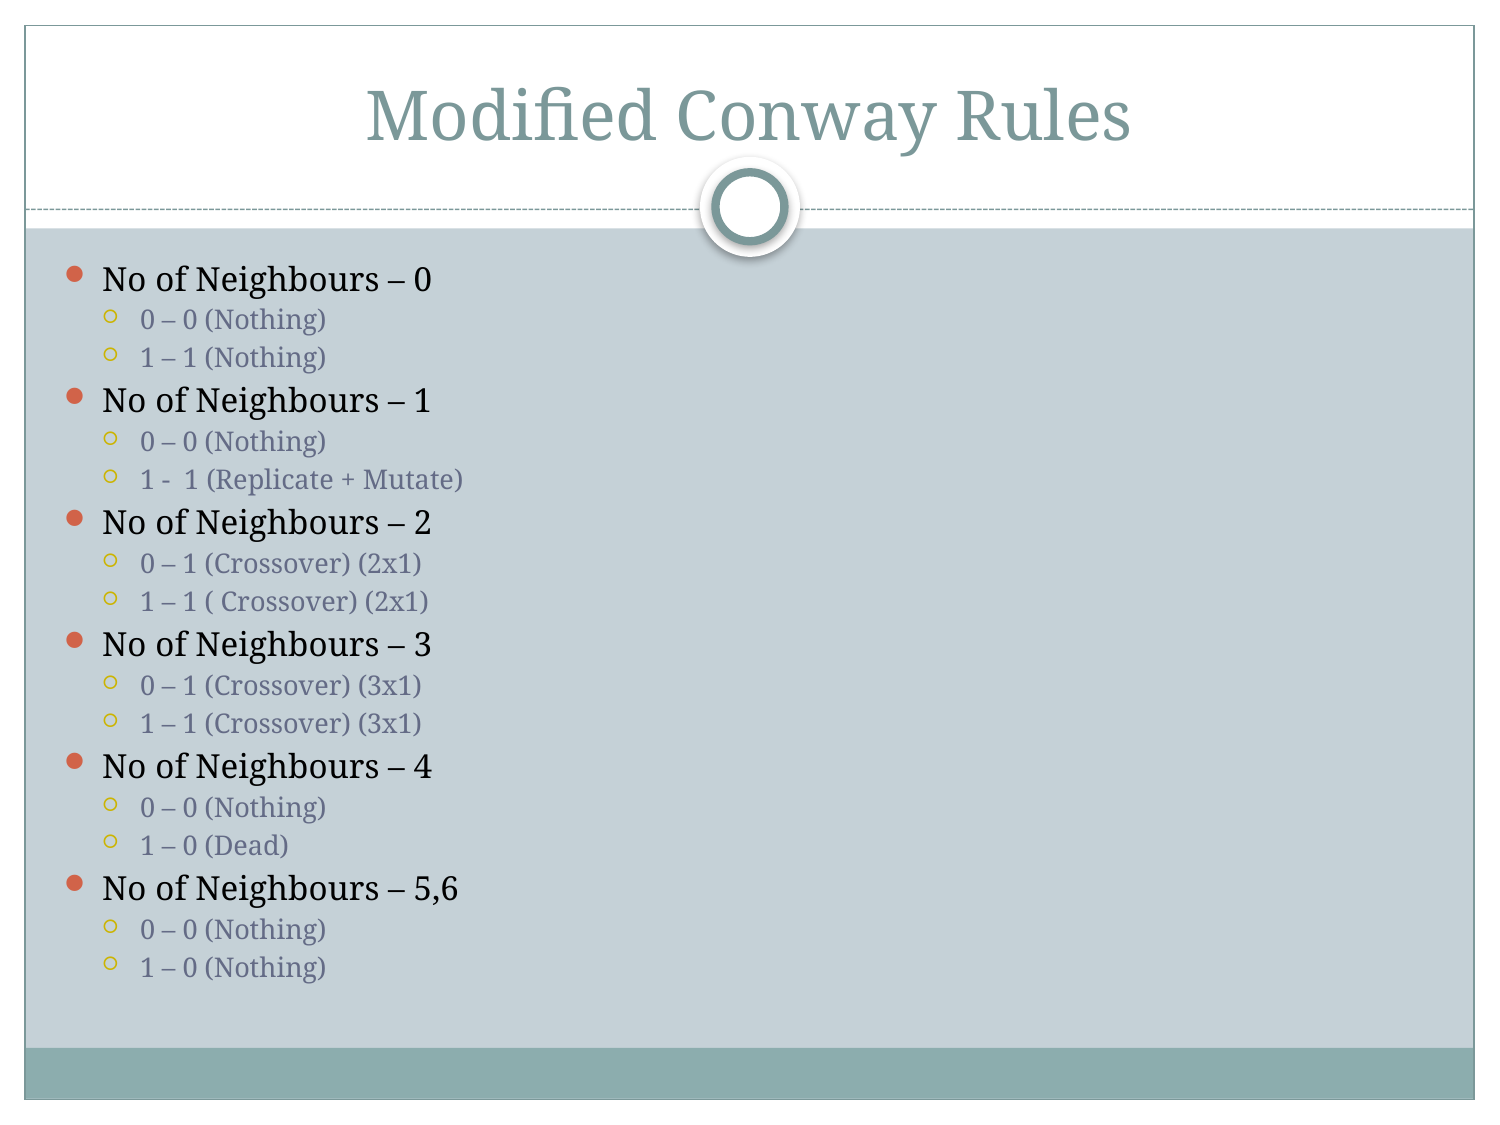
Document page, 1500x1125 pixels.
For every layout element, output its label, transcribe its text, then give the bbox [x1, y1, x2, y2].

list No of Neighbours – 0 0 – 0 (Nothing) 1 – 1 (Nothing) No of Neighbours – 1 0 – 0 (Nothing) 1 - 1 (Replicate + Mutate) No of Neighbours – 2 0 – 1 (Crossover) (2x1) 1 – 1 ( Crossover) (2x1) No of Neighbours – 3 0 – 1 (Crossover) (3x1) 1 – 1 (Crossover) (3x1) No of Neighbours – 4 0 – 0 (Nothing) 1 – 0 (Dead) No of Neighbours – 5,6 0 – 0 (Nothing) 1 – 0 (Nothing) [49, 250, 1445, 1001]
title Modified Conway Rules [49, 37, 1450, 162]
